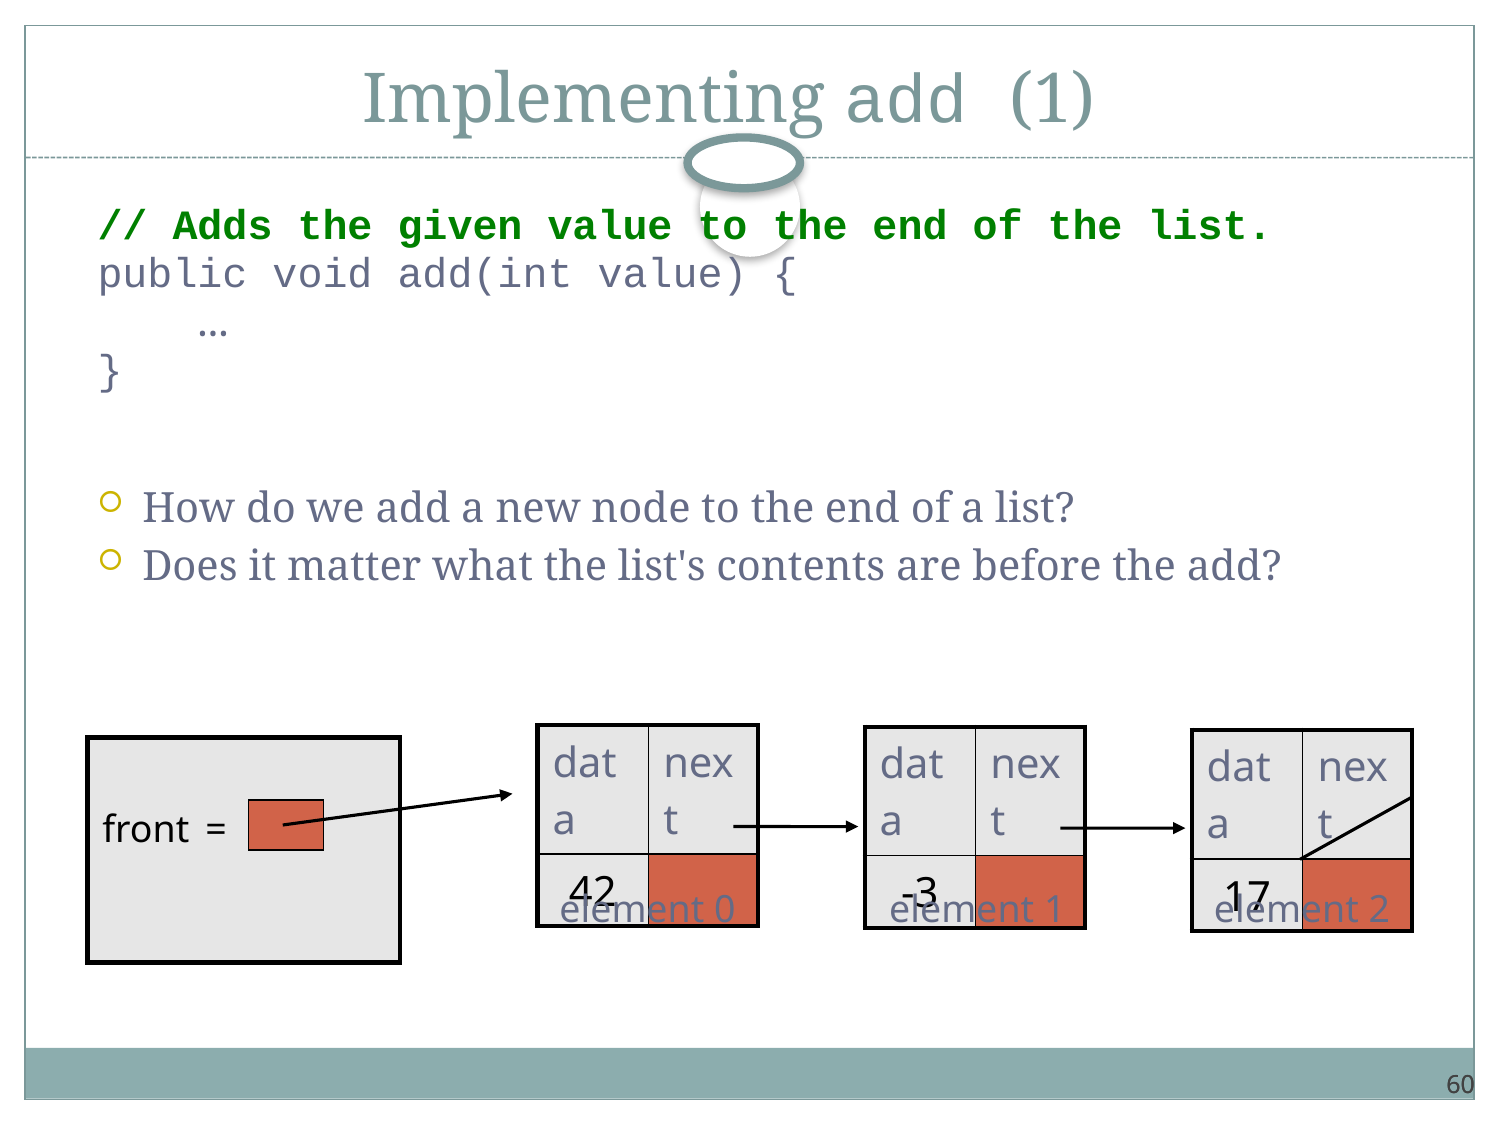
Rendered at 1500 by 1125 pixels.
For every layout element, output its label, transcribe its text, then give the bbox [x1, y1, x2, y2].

table_header data [1194, 732, 1302, 858]
table_cell [1303, 860, 1410, 929]
text_box [1060, 821, 1186, 835]
text_box element 0 [544, 877, 751, 937]
table_header next [649, 727, 756, 853]
text_box [733, 820, 859, 833]
text_box [248, 800, 324, 850]
text_box front = [87, 737, 400, 963]
table_header data [867, 729, 975, 855]
title Implementing add (1) [49, 37, 1450, 144]
table_header next [1303, 732, 1410, 858]
table_cell 42 [540, 855, 648, 924]
text_box element 1 [874, 877, 1081, 937]
table_cell [649, 855, 756, 924]
table_cell 17 [1194, 860, 1302, 929]
table_header next [976, 729, 1083, 855]
table_cell -3 [867, 856, 975, 926]
table_header data [540, 727, 648, 853]
table_cell [976, 856, 1083, 926]
list // Adds the given value to the end of the list. public void add(int value) { ... } How do we add a new node to the end of a list? Does it matter what the list's contents are before the add? [37, 200, 1463, 1038]
text_box element 2 [1199, 877, 1406, 937]
text_box [282, 789, 513, 826]
